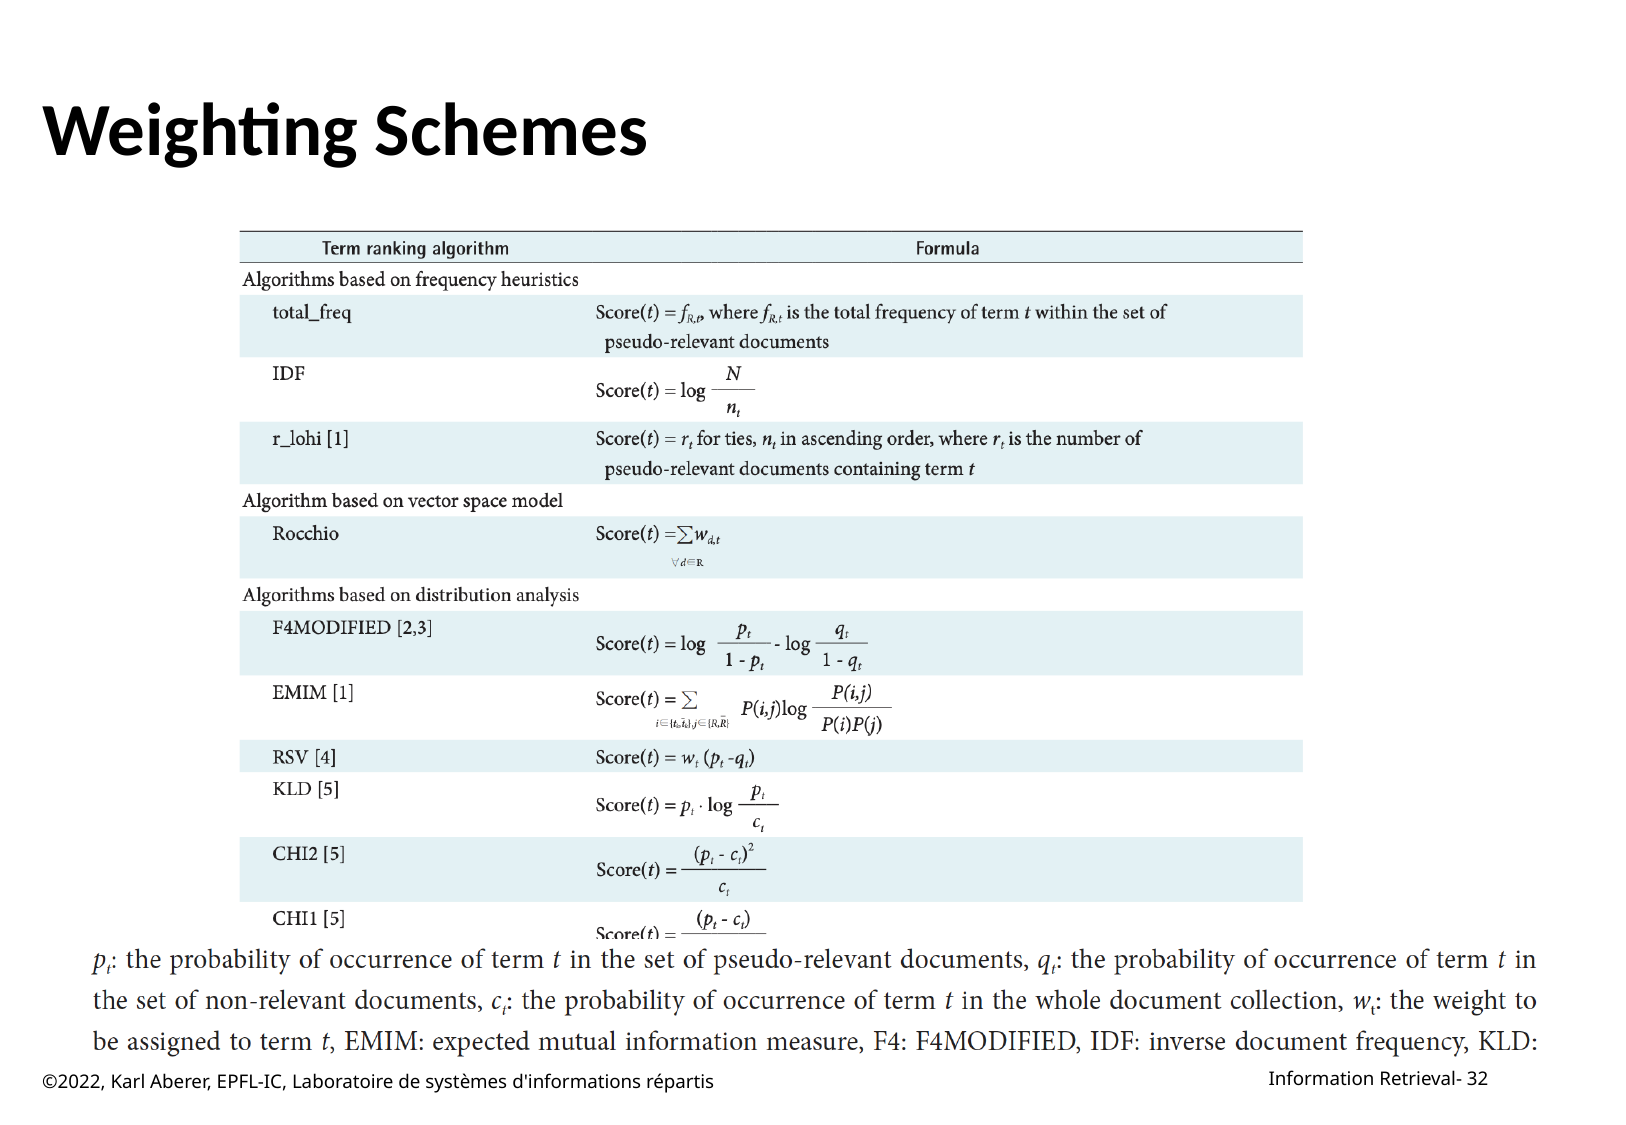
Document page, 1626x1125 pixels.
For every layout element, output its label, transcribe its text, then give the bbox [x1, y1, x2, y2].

picture [66, 939, 1567, 1068]
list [220, 219, 1326, 938]
title Weighting Schemes [27, 50, 1504, 200]
footer ©2022, Karl Aberer, EPFL-IC, Laboratoire de systèmes d'informations répartis [26, 1062, 1071, 1101]
